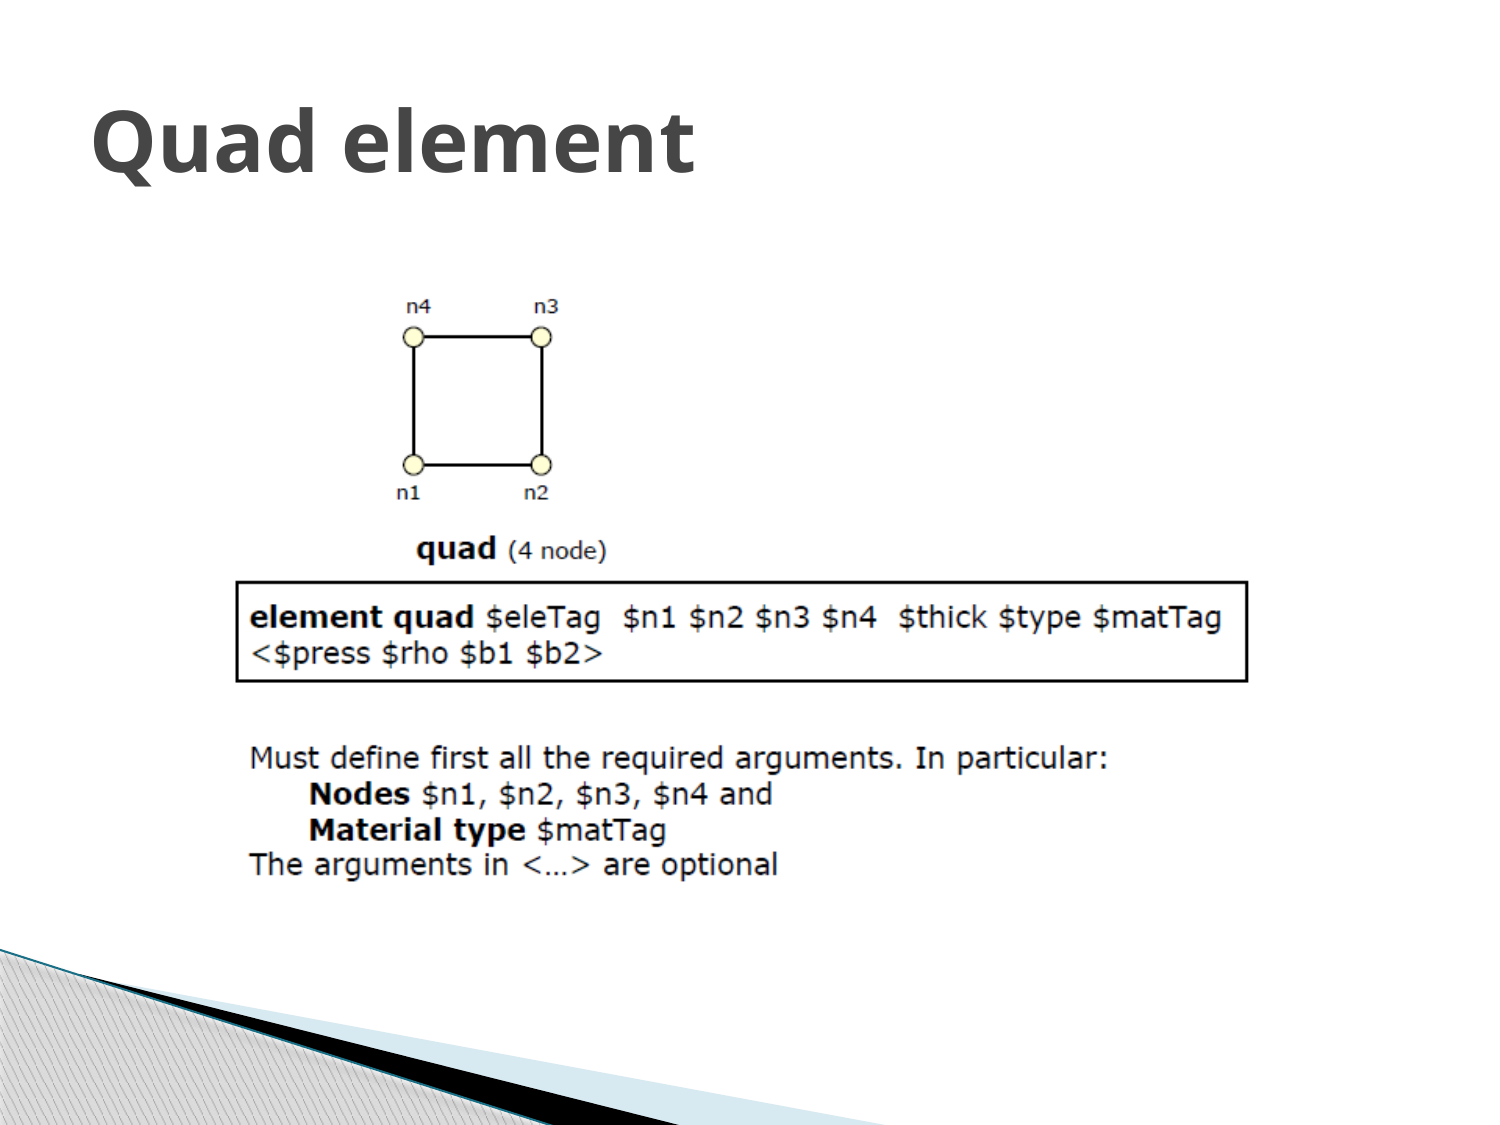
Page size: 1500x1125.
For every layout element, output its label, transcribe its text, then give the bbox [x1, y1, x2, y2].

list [202, 265, 1298, 963]
title Quad element [75, 45, 1425, 233]
